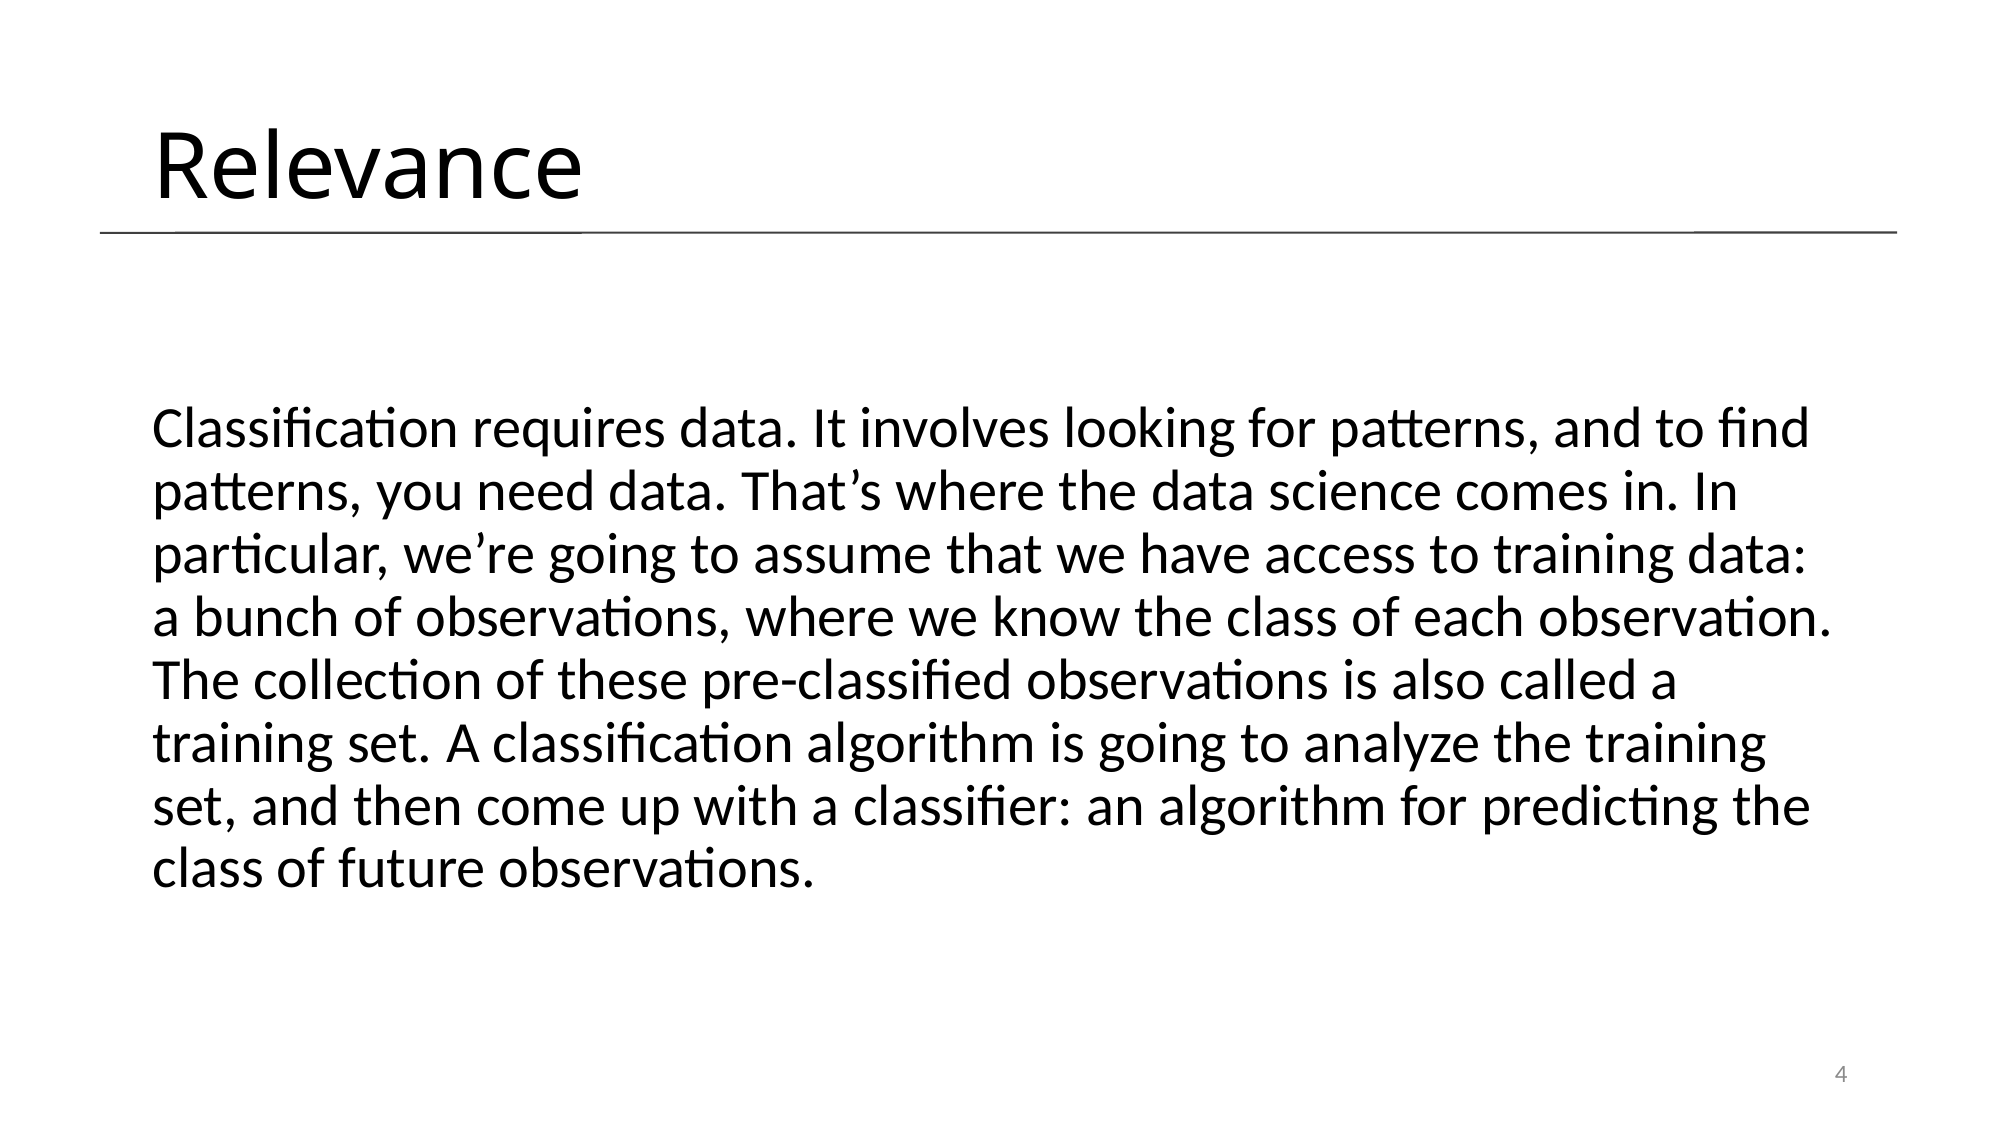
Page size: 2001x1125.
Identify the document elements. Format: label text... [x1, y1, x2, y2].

list Classification requires data. It involves looking for patterns, and to find patterns, you need data. That’s where the data science comes in. In particular, we’re going to assume that we have access to training data: a bunch of observations, where we know the class of each observation. The collection of these pre-classified observations is also called a training set. A classification algorithm is going to analyze the training set, and then come up with a classifier: an algorithm for predicting the class of future observations. [137, 299, 1863, 1014]
title Relevance [137, 59, 1863, 278]
slide_number 4 [1412, 1042, 1863, 1103]
